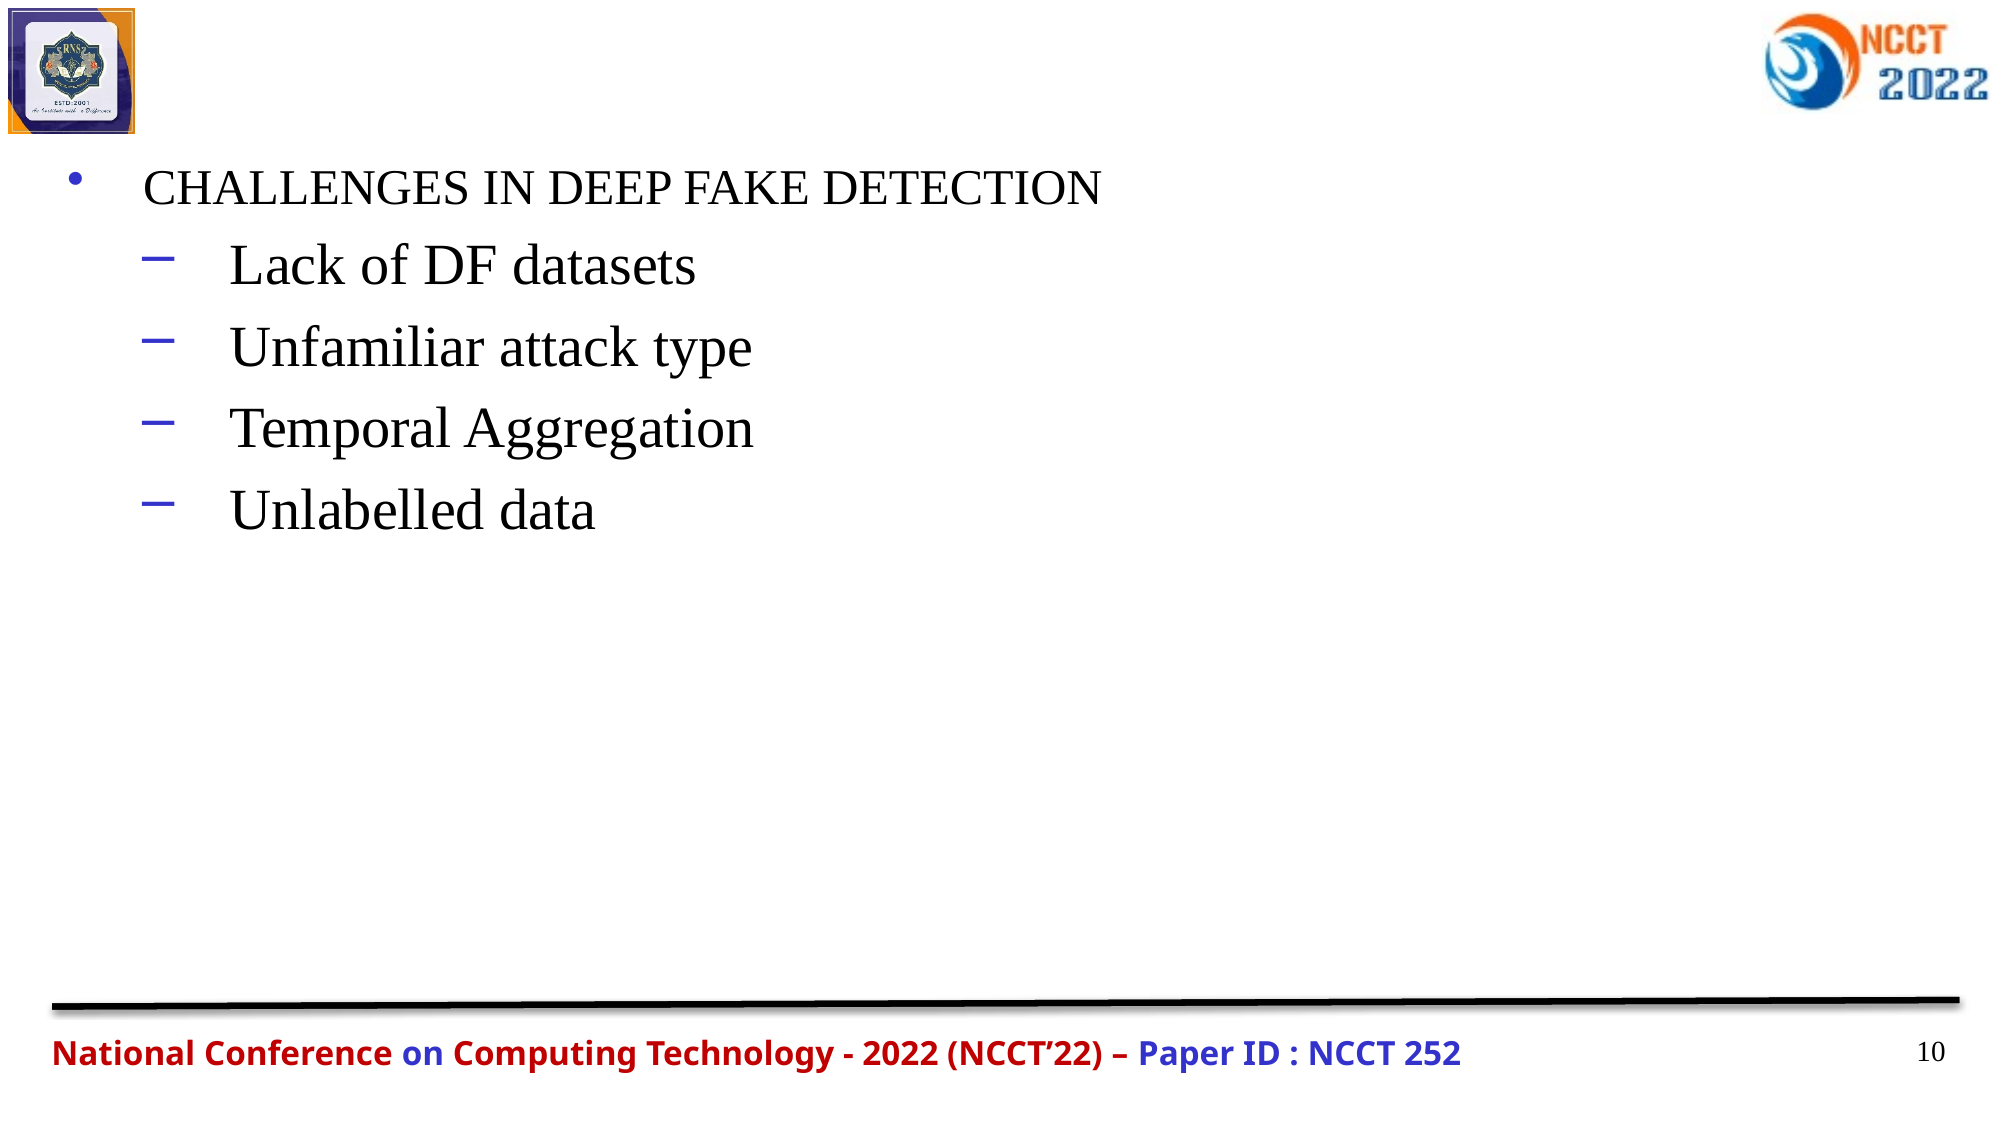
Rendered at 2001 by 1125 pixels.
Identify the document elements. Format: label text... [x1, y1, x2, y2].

slide_number 10 [1834, 1024, 1962, 1101]
picture [8, 8, 135, 134]
list CHALLENGES IN DEEP FAKE DETECTION Lack of DF datasets Unfamiliar attack type Temporal Aggregation Unlabelled data [52, 146, 1960, 912]
footer National Conference on Computing Technology - 2022 (NCCT’22) – Paper ID : NCCT 252 [36, 1024, 1664, 1101]
picture [1761, 11, 1994, 114]
